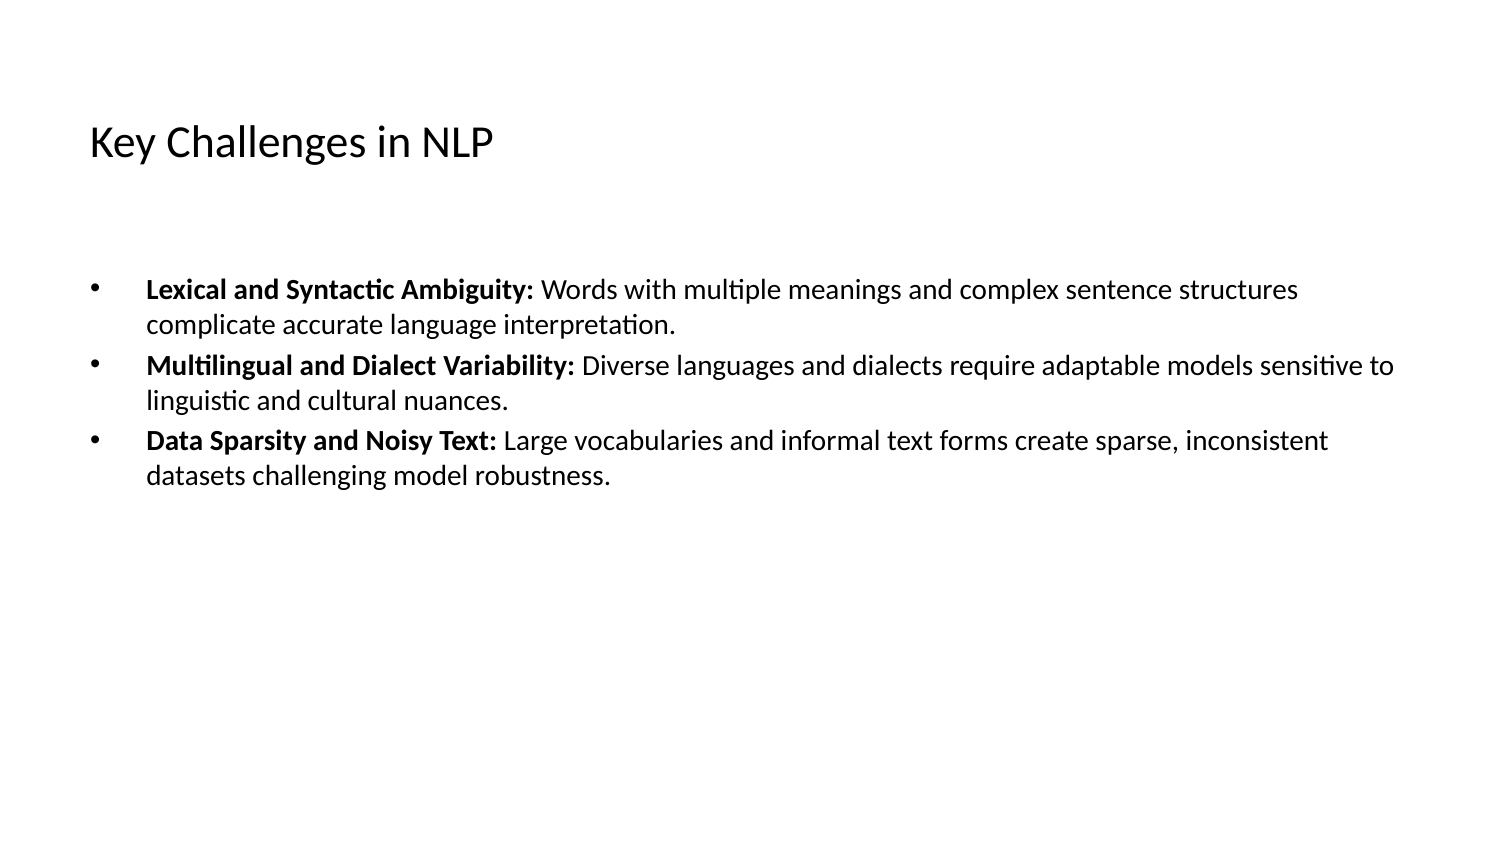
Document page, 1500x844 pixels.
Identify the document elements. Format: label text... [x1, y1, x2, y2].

title Key Challenges in NLP [75, 45, 1425, 233]
list Lexical and Syntactic Ambiguity: Words with multiple meanings and complex sentence structures complicate accurate language interpretation. Multilingual and Dialect Variability: Diverse languages and dialects require adaptable models sensitive to linguistic and cultural nuances. Data Sparsity and Noisy Text: Large vocabularies and informal text forms create sparse, inconsistent datasets challenging model robustness. [75, 262, 1425, 844]
